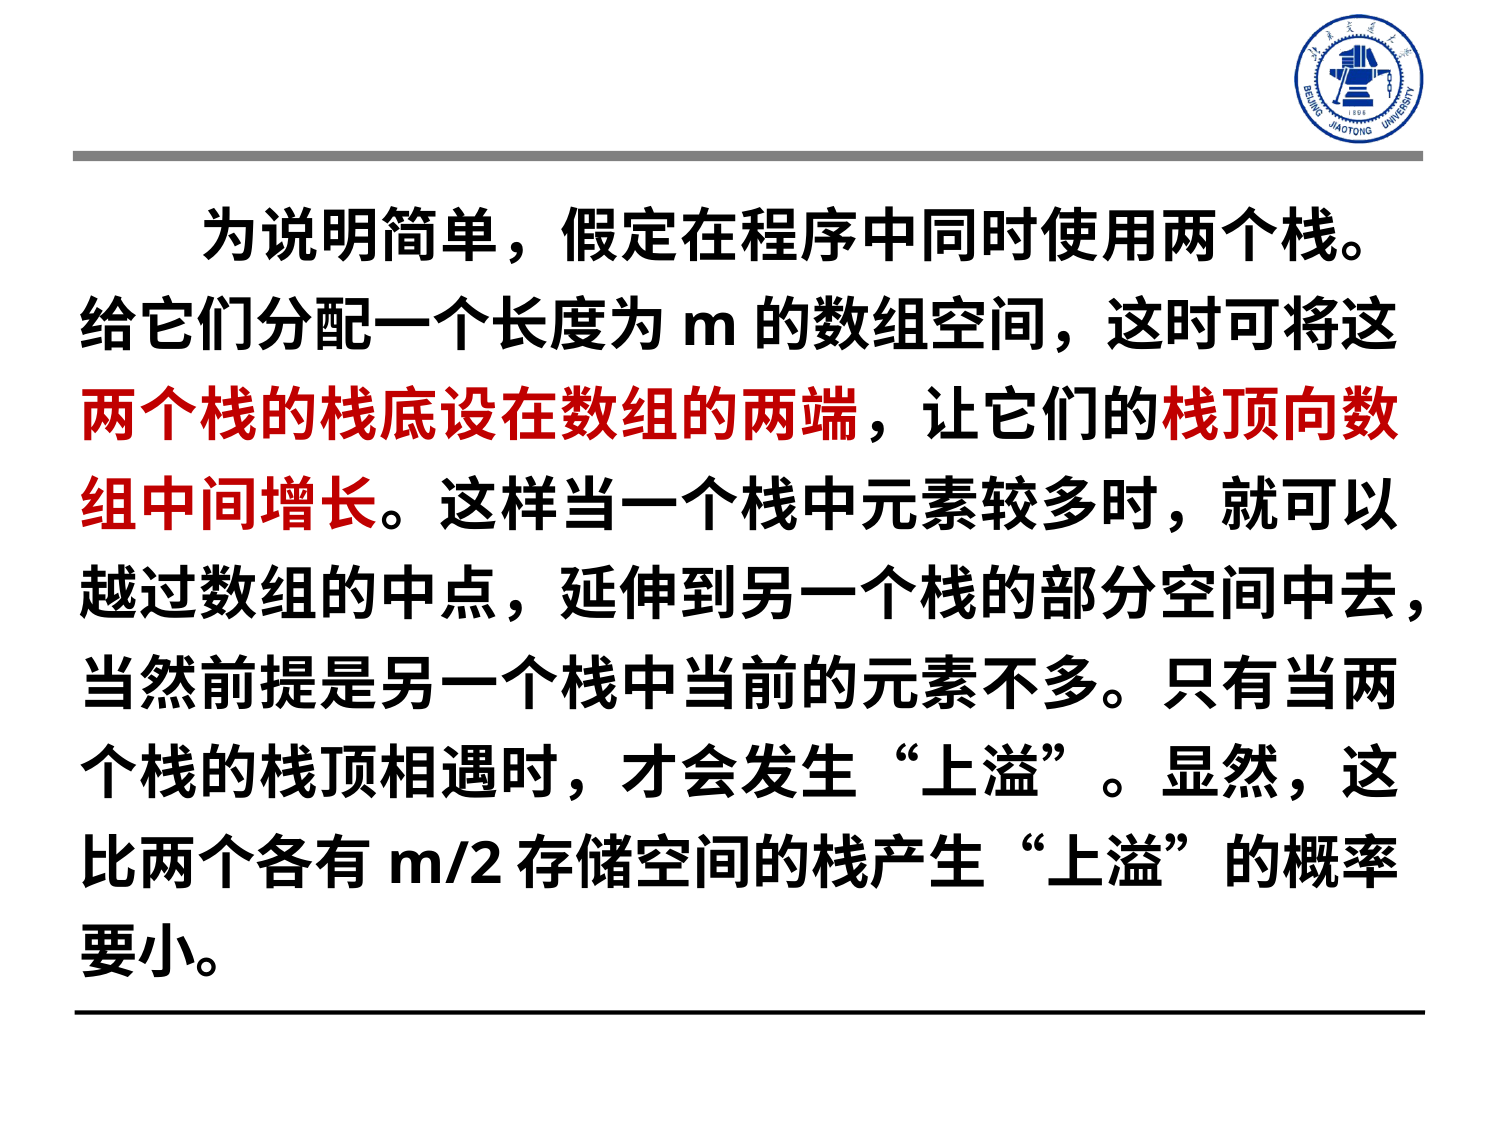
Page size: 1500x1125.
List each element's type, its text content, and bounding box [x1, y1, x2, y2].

text_box 为说明简单，假定在程序中同时使用两个栈。给它们分配一个长度为m的数组空间，这时可将这两个栈的栈底设在数组的两端，让它们的栈顶向数组中间增长。这样当一个栈中元素较多时，就可以越过数组的中点，延伸到另一个栈的部分空间中去，当然前提是另一个栈中当前的元素不多。只有当两个栈的栈顶相遇时，才会发生“上溢”。显然，这比两个各有m/2存储空间的栈产生“上溢”的概率要小。 [64, 170, 1415, 992]
picture [1294, 14, 1424, 144]
